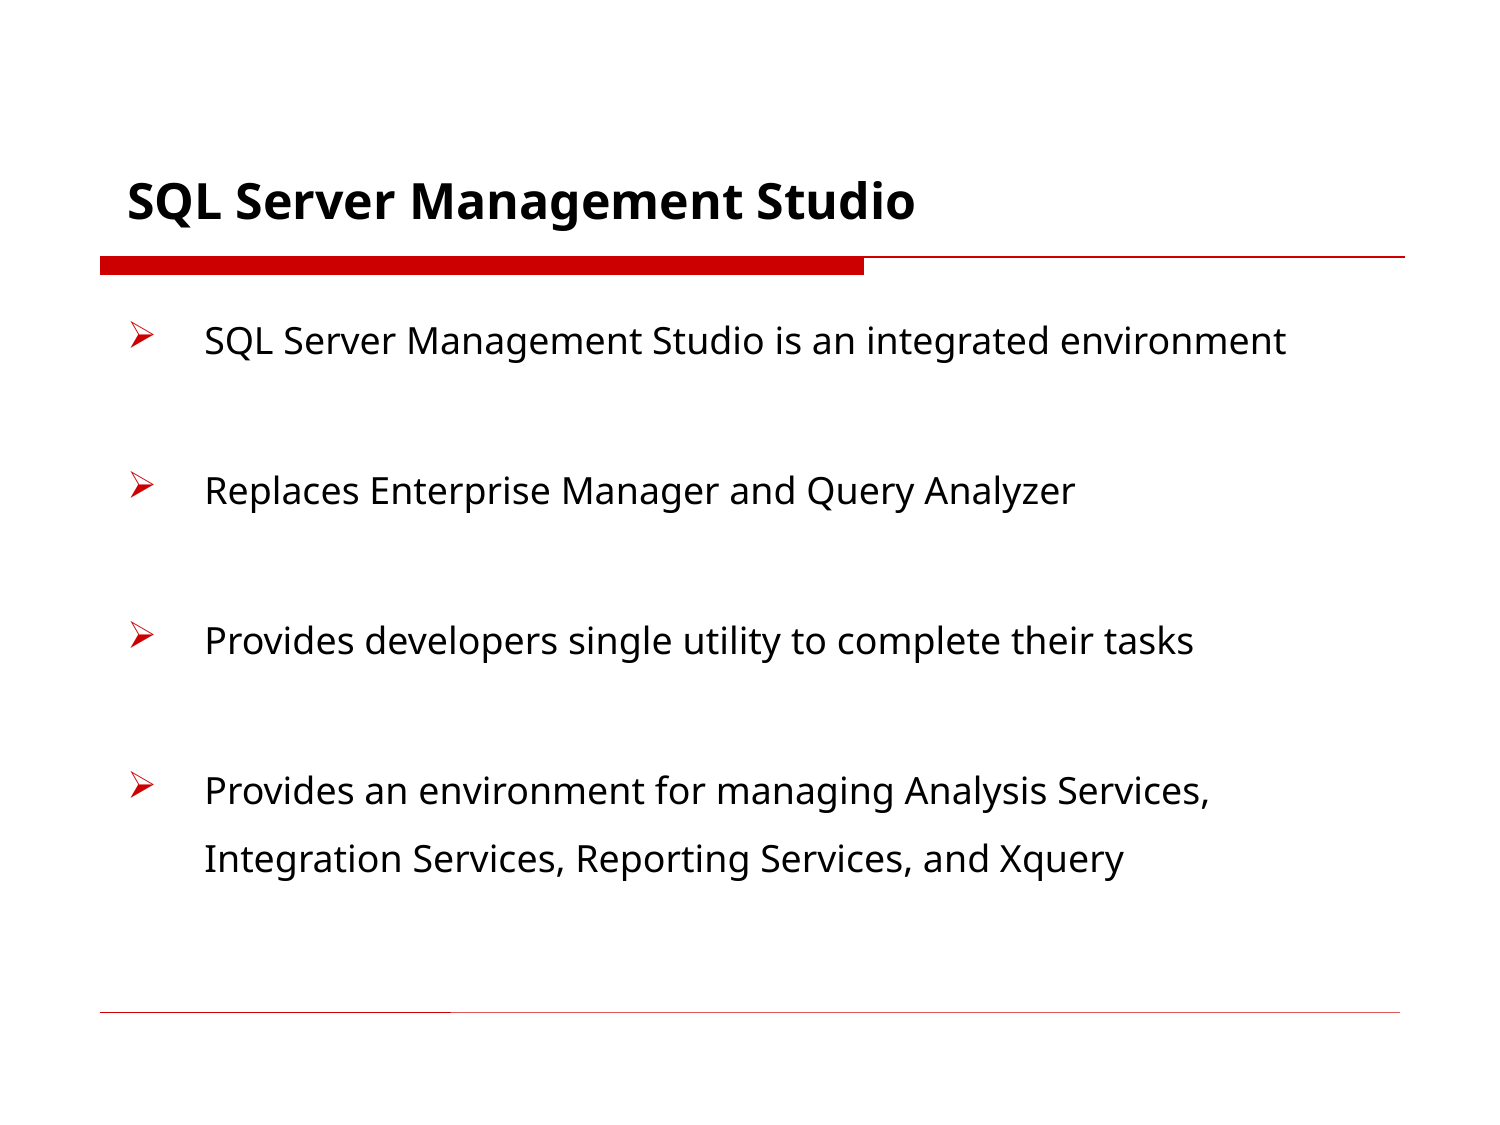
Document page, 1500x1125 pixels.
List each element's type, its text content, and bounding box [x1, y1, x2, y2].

text_box SQL Server Management Studio is an integrated environment Replaces Enterprise Manager and Query Analyzer Provides developers single utility to complete their tasks Provides an environment for managing Analysis Services, Integration Services, Reporting Services, and Xquery [112, 287, 1388, 1088]
text_box SQL Server Management Studio [112, 149, 1338, 250]
